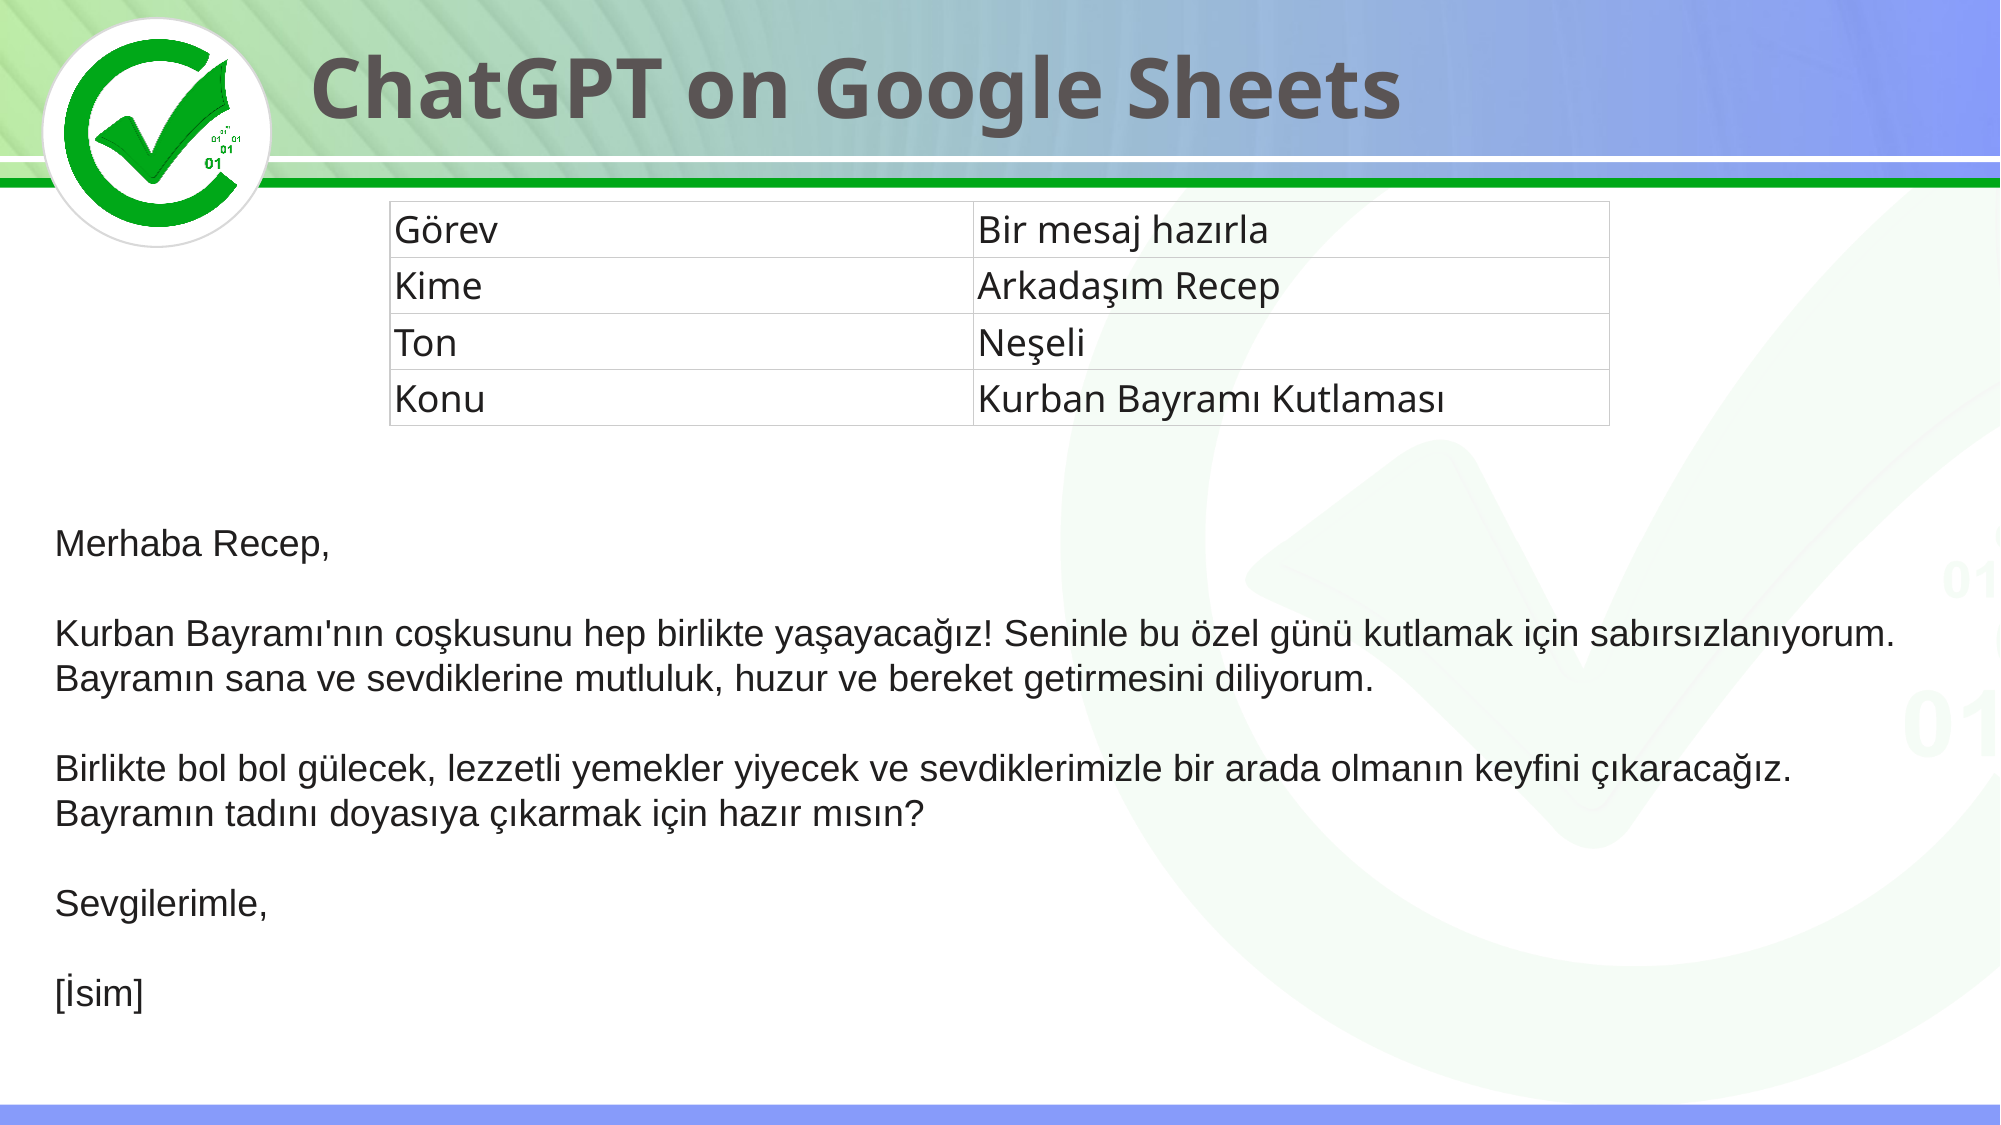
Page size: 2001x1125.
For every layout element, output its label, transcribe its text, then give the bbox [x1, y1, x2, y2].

table_header Görev [391, 202, 973, 257]
picture [0, 163, 50, 178]
table_cell Konu [391, 370, 973, 425]
text_box Merhaba Recep, Kurban Bayramı'nın coşkusunu hep birlikte yaşayacağız! Seninle bu özel günü kutlamak için sabırsızlanıyorum. Bayramın sana ve sevdiklerine mutluluk, huzur ve bereket getirmesini diliyorum. Birlikte bol bol gülecek, lezzetli yemekler yiyecek ve sevdiklerimizle bir arada olmanın keyfini çıkaracağız. Bayramın tadını doyasıya çıkarmak için hazır mısın? Sevgilerimle, [İsim] [39, 511, 1960, 1022]
table_cell Ton [391, 314, 973, 369]
list ChatGPT on Google Sheets [294, 39, 1936, 148]
table_cell Kurban Bayramı Kutlaması [974, 370, 1609, 425]
picture [0, 0, 2001, 1105]
table_header Bir mesaj hazırla [974, 202, 1609, 257]
table_cell Kime [391, 258, 973, 313]
table_cell Neşeli [974, 314, 1609, 369]
table_cell Arkadaşım Recep [974, 258, 1609, 313]
